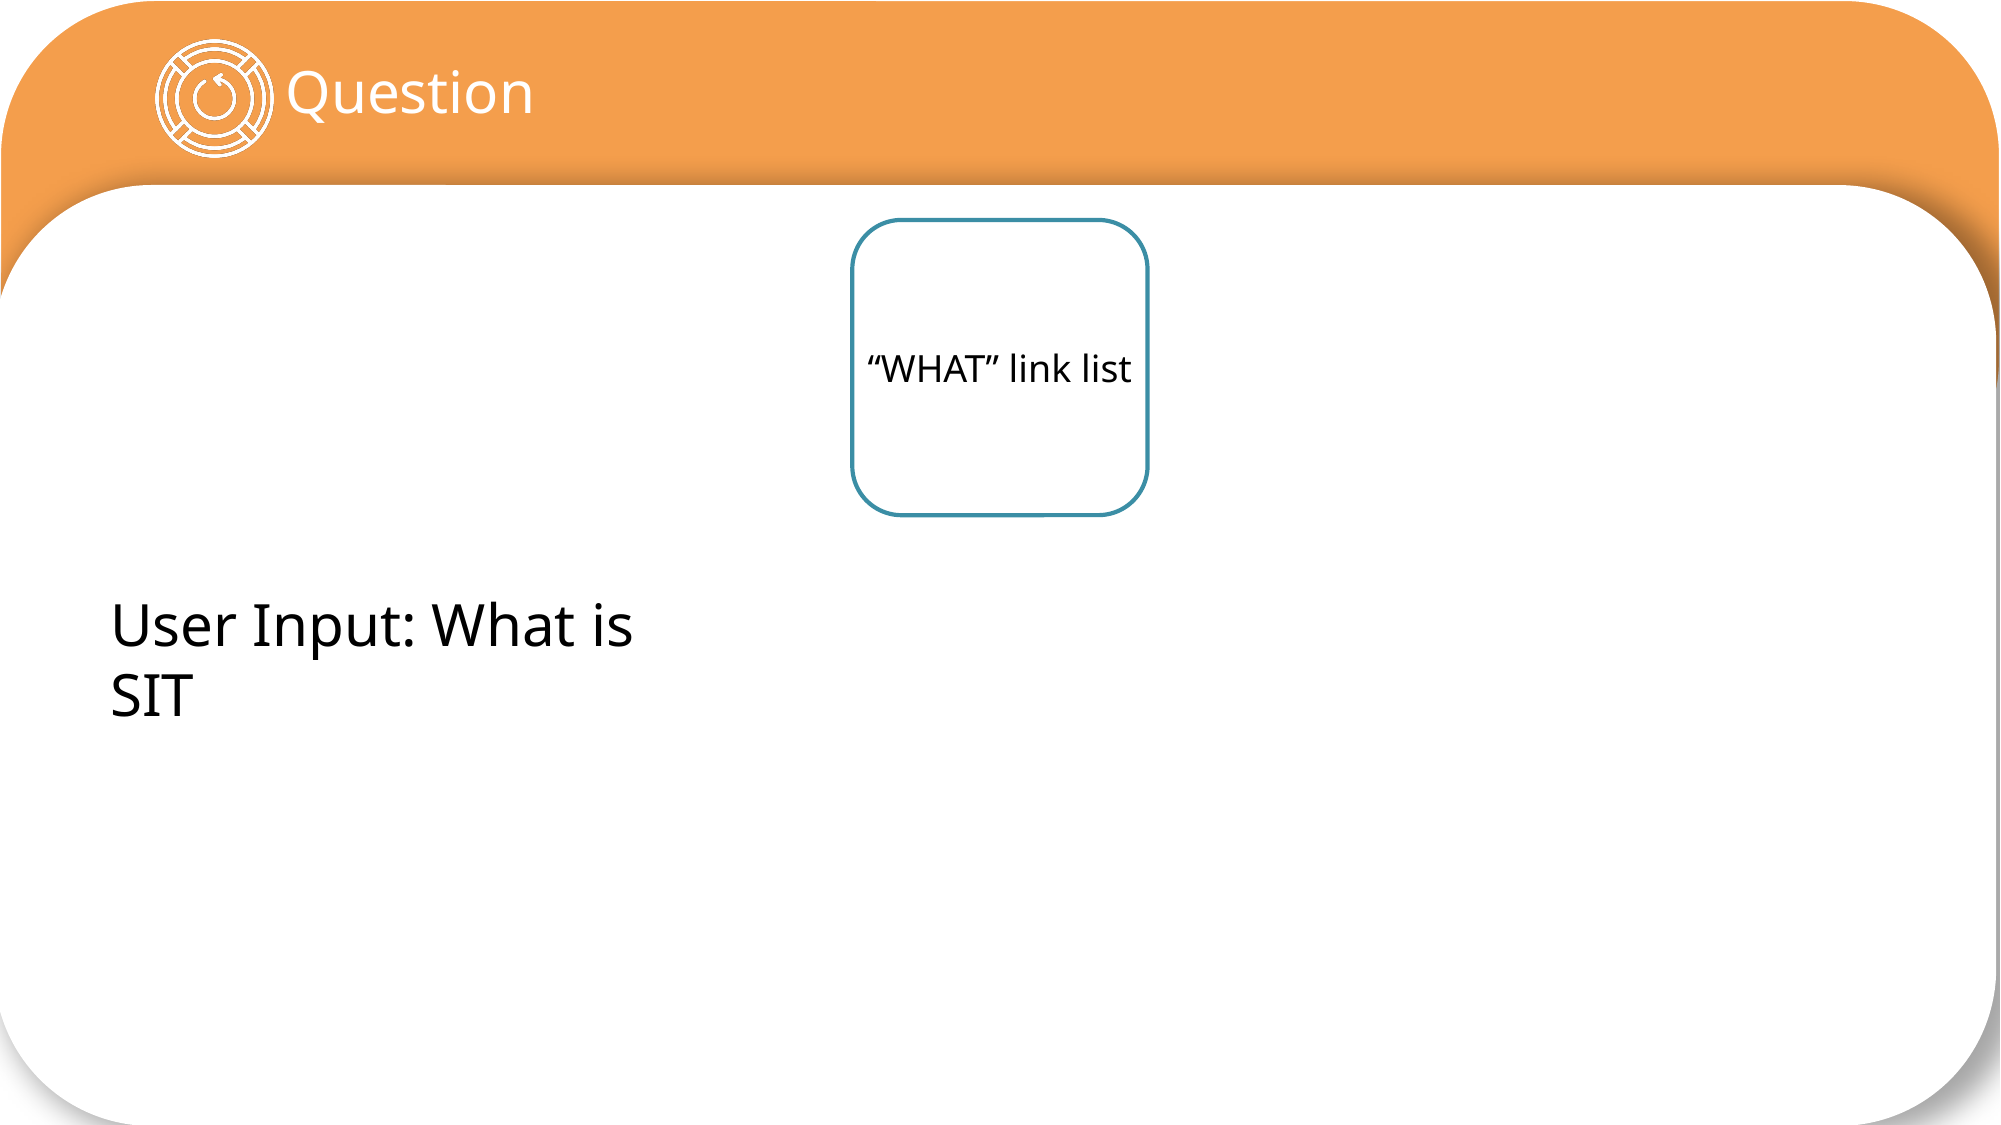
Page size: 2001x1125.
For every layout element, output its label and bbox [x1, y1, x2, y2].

text_box [0, 0, 2000, 1125]
picture [155, 39, 274, 158]
